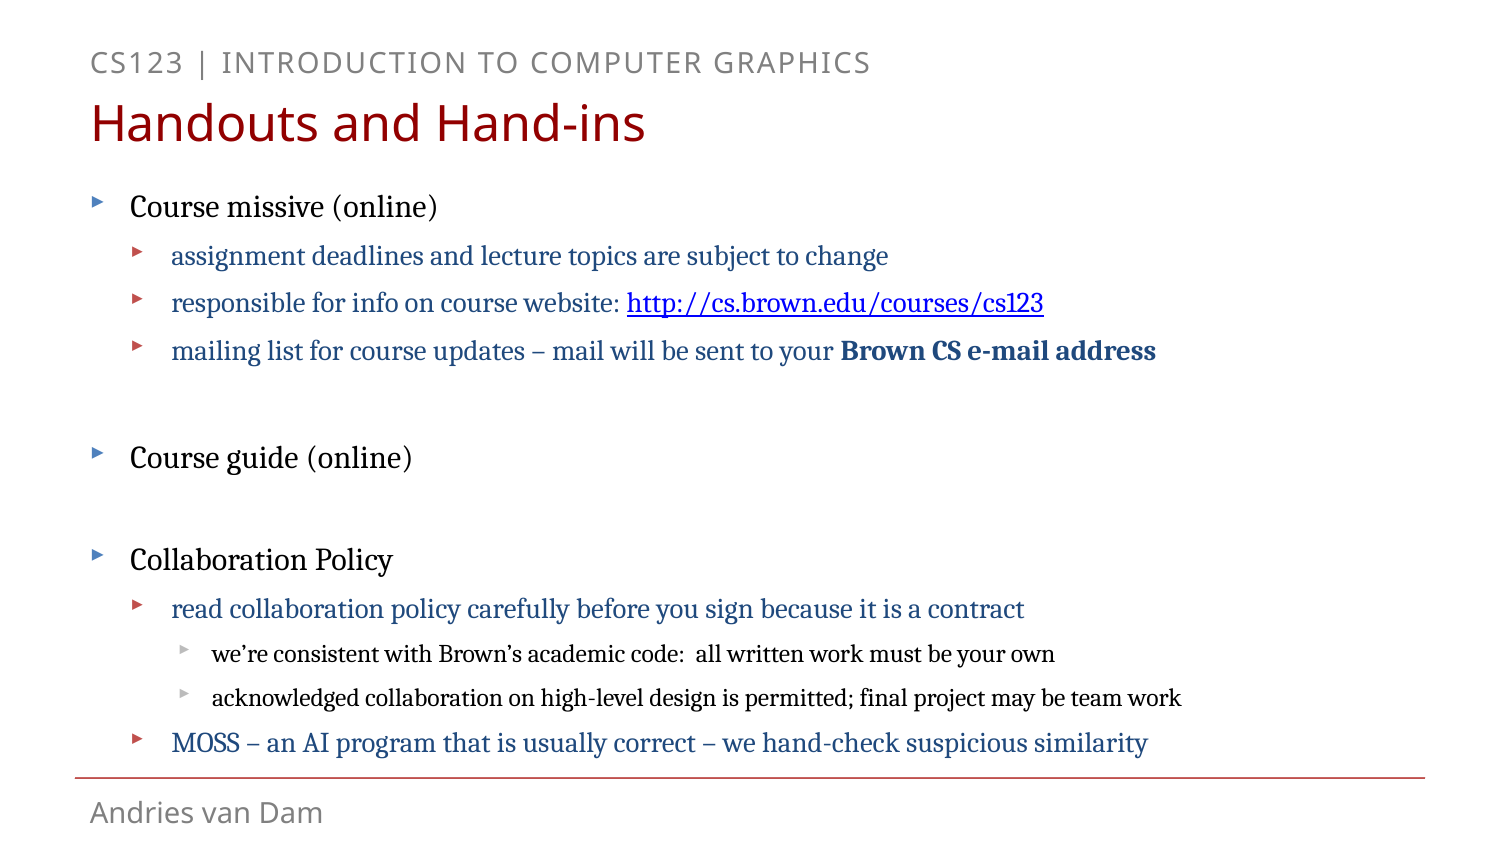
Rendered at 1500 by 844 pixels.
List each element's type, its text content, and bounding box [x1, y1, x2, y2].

list Course missive (online) assignment deadlines and lecture topics are subject to change responsible for info on course website: http://cs.brown.edu/courses/cs123 mailing list for course updates – mail will be sent to your Brown CS e-mail address Course guide (online) Collaboration Policy read collaboration policy carefully before you sign because it is a contract we’re consistent with Brown’s academic code: all written work must be your own acknowledged collaboration on high-level design is permitted; final project may be team work MOSS – an AI program that is usually correct – we hand-check suspicious similarity [75, 178, 1425, 769]
title Handouts and Hand-ins [75, 84, 1425, 160]
